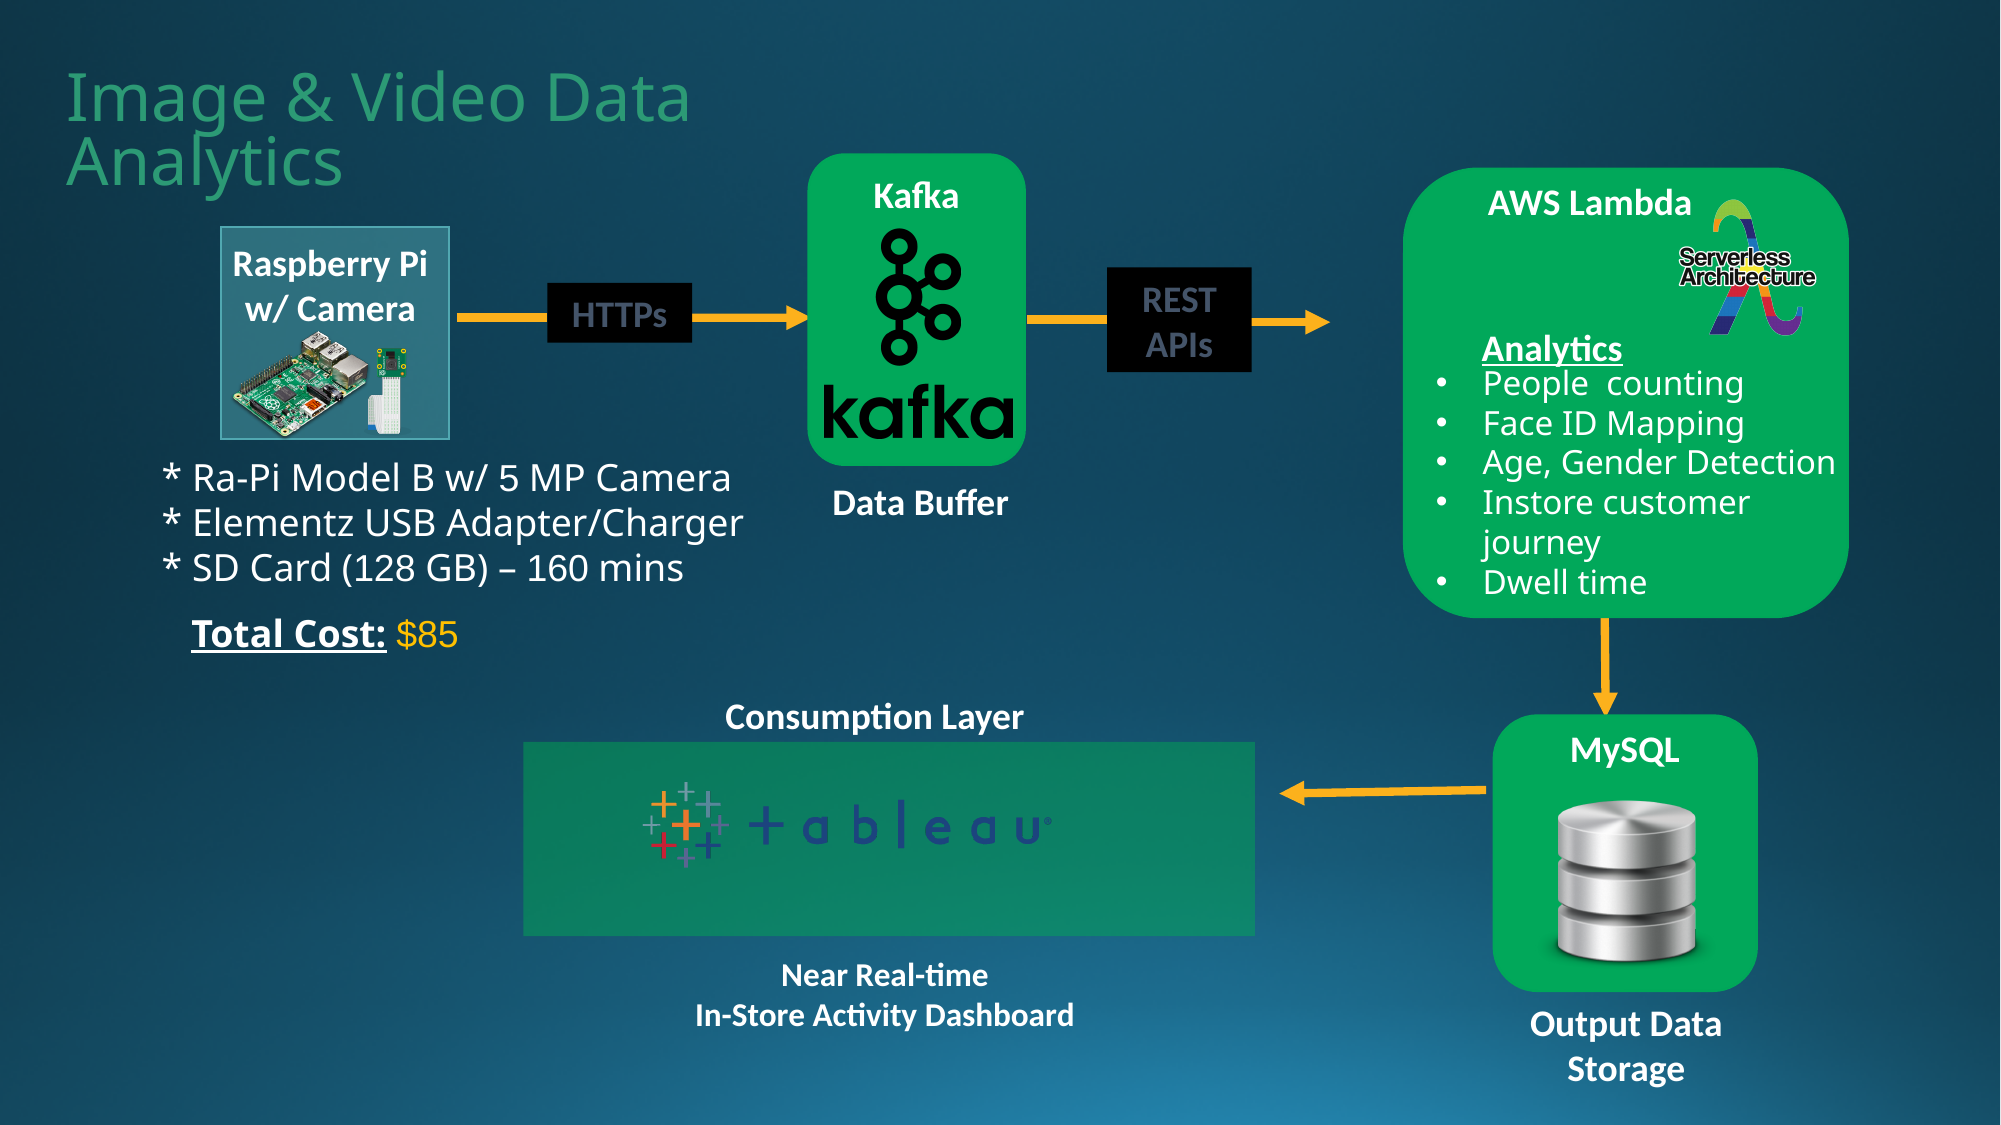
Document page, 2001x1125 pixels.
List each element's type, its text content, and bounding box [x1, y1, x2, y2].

text_box Kafka [903, 163, 1025, 206]
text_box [1279, 789, 1487, 794]
text_box Analytics [1414, 316, 1691, 376]
text_box [522, 741, 1256, 937]
text_box [1442, 609, 1603, 619]
text_box [1606, 609, 1810, 619]
text_box HTTPs [547, 282, 693, 343]
text_box Consumption Layer [623, 684, 1128, 745]
text_box [826, 461, 1008, 466]
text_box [202, 226, 459, 440]
text_box Image & Video Data Analytics [52, 62, 903, 206]
text_box Data Buffer [758, 470, 1084, 530]
text_box [1402, 172, 1676, 592]
text_box Total Cost: $85 [176, 602, 545, 663]
picture [0, 0, 2001, 1125]
text_box Near Real-time In-Store Activity Dashboard [537, 945, 1233, 1041]
text_box * Ra-Pi Model B w/ 5 MP Camera * Elementz USB Adapter/Charger * SD Card (128 GB) – 160 mins [146, 446, 813, 596]
text_box REST APIs [1107, 267, 1252, 373]
text_box [903, 153, 1014, 163]
text_box Output Data Storage [1488, 991, 1765, 1096]
text_box AWS Lambda [1452, 170, 1729, 231]
text_box [1458, 167, 1849, 354]
text_box [1492, 714, 1758, 991]
text_box MySQL [1532, 717, 1718, 778]
text_box People counting Face ID Mapping Age, Gender Detection Instore customer journey Dwell time [1421, 354, 1855, 609]
